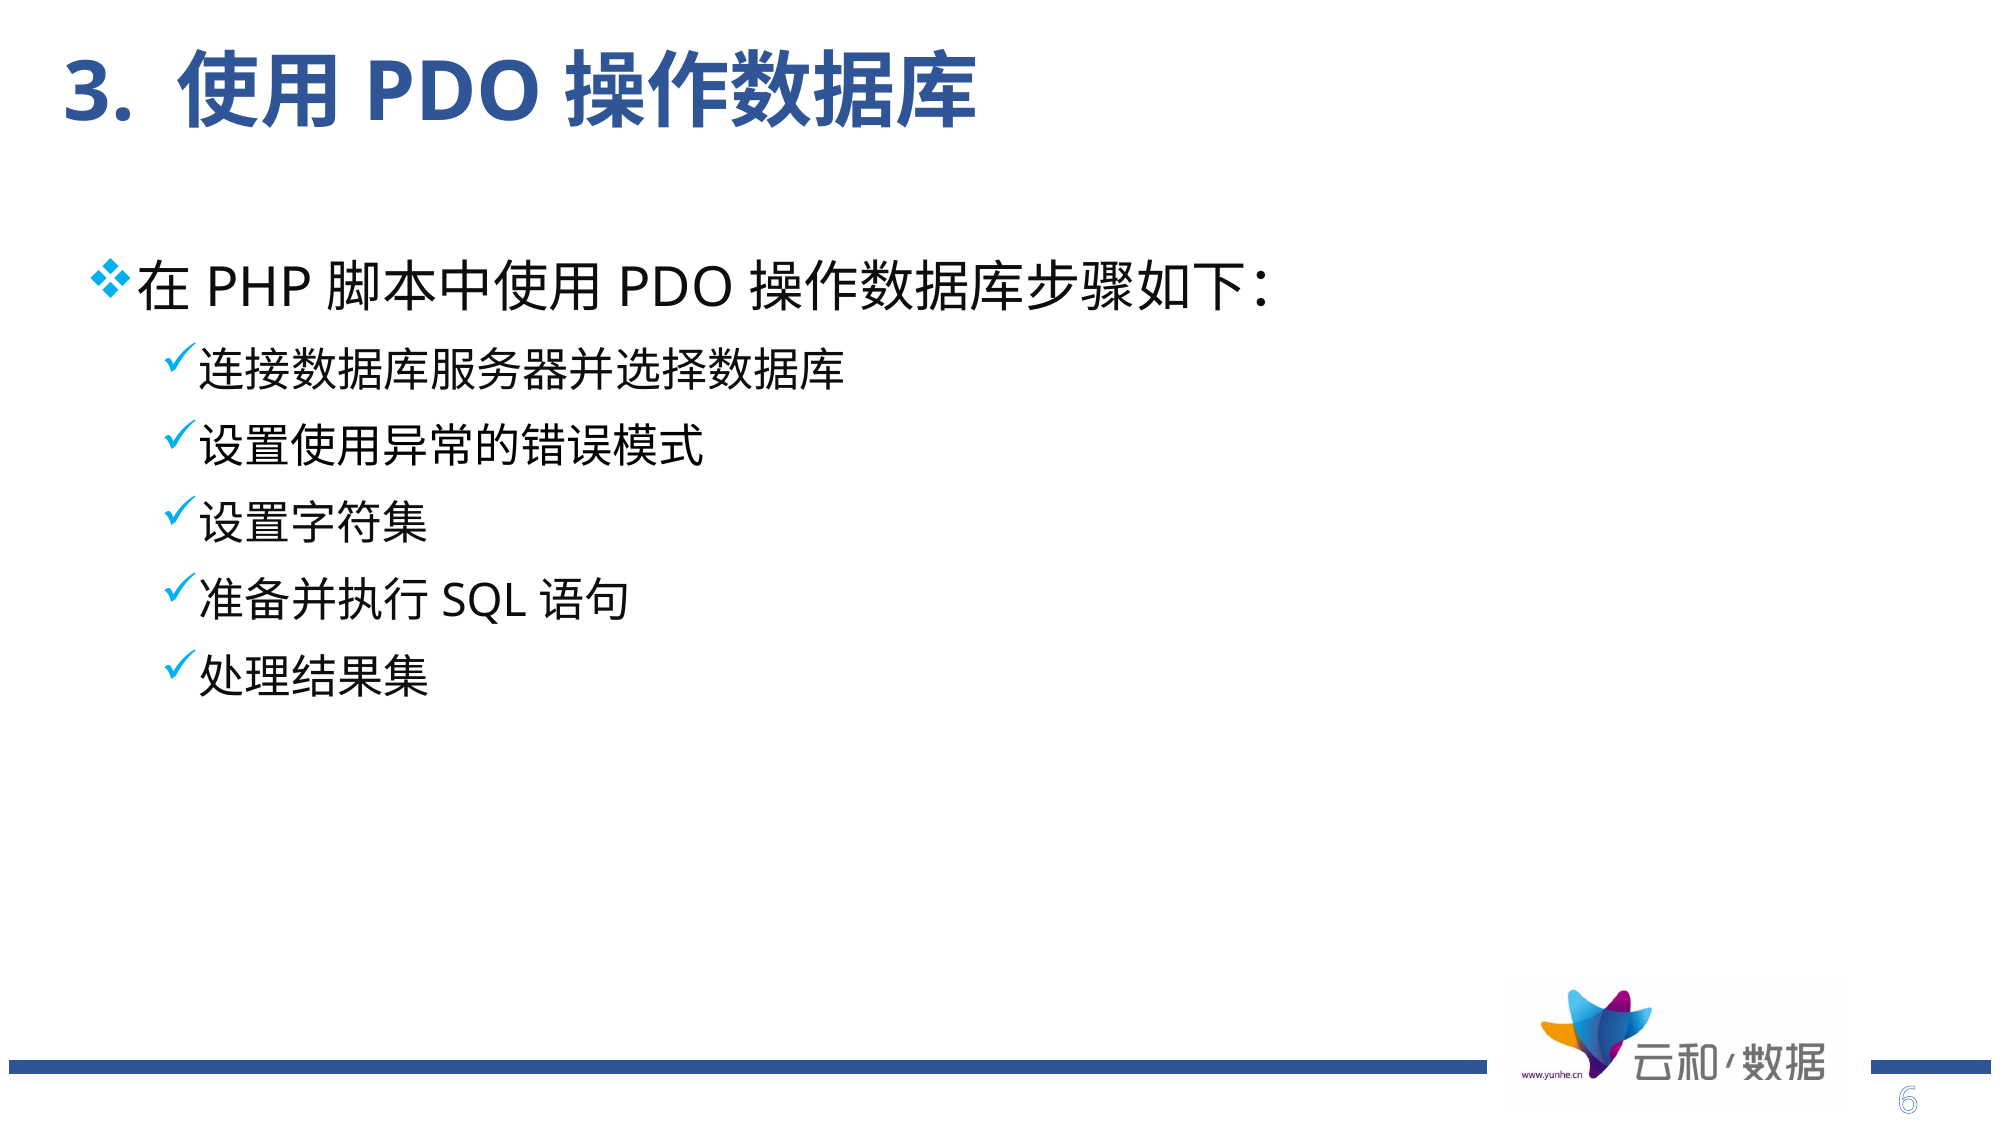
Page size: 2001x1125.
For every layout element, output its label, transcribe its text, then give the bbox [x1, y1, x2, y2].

slide_number [1433, 1042, 1900, 1103]
title 3. 使用PDO操作数据库 [48, 0, 1849, 188]
picture [1504, 981, 1845, 1042]
list 在PHP脚本中使用PDO操作数据库步骤如下： 连接数据库服务器并选择数据库 设置使用异常的错误模式 设置字符集 准备并执行SQL语句 处理结果集 [70, 251, 1886, 850]
